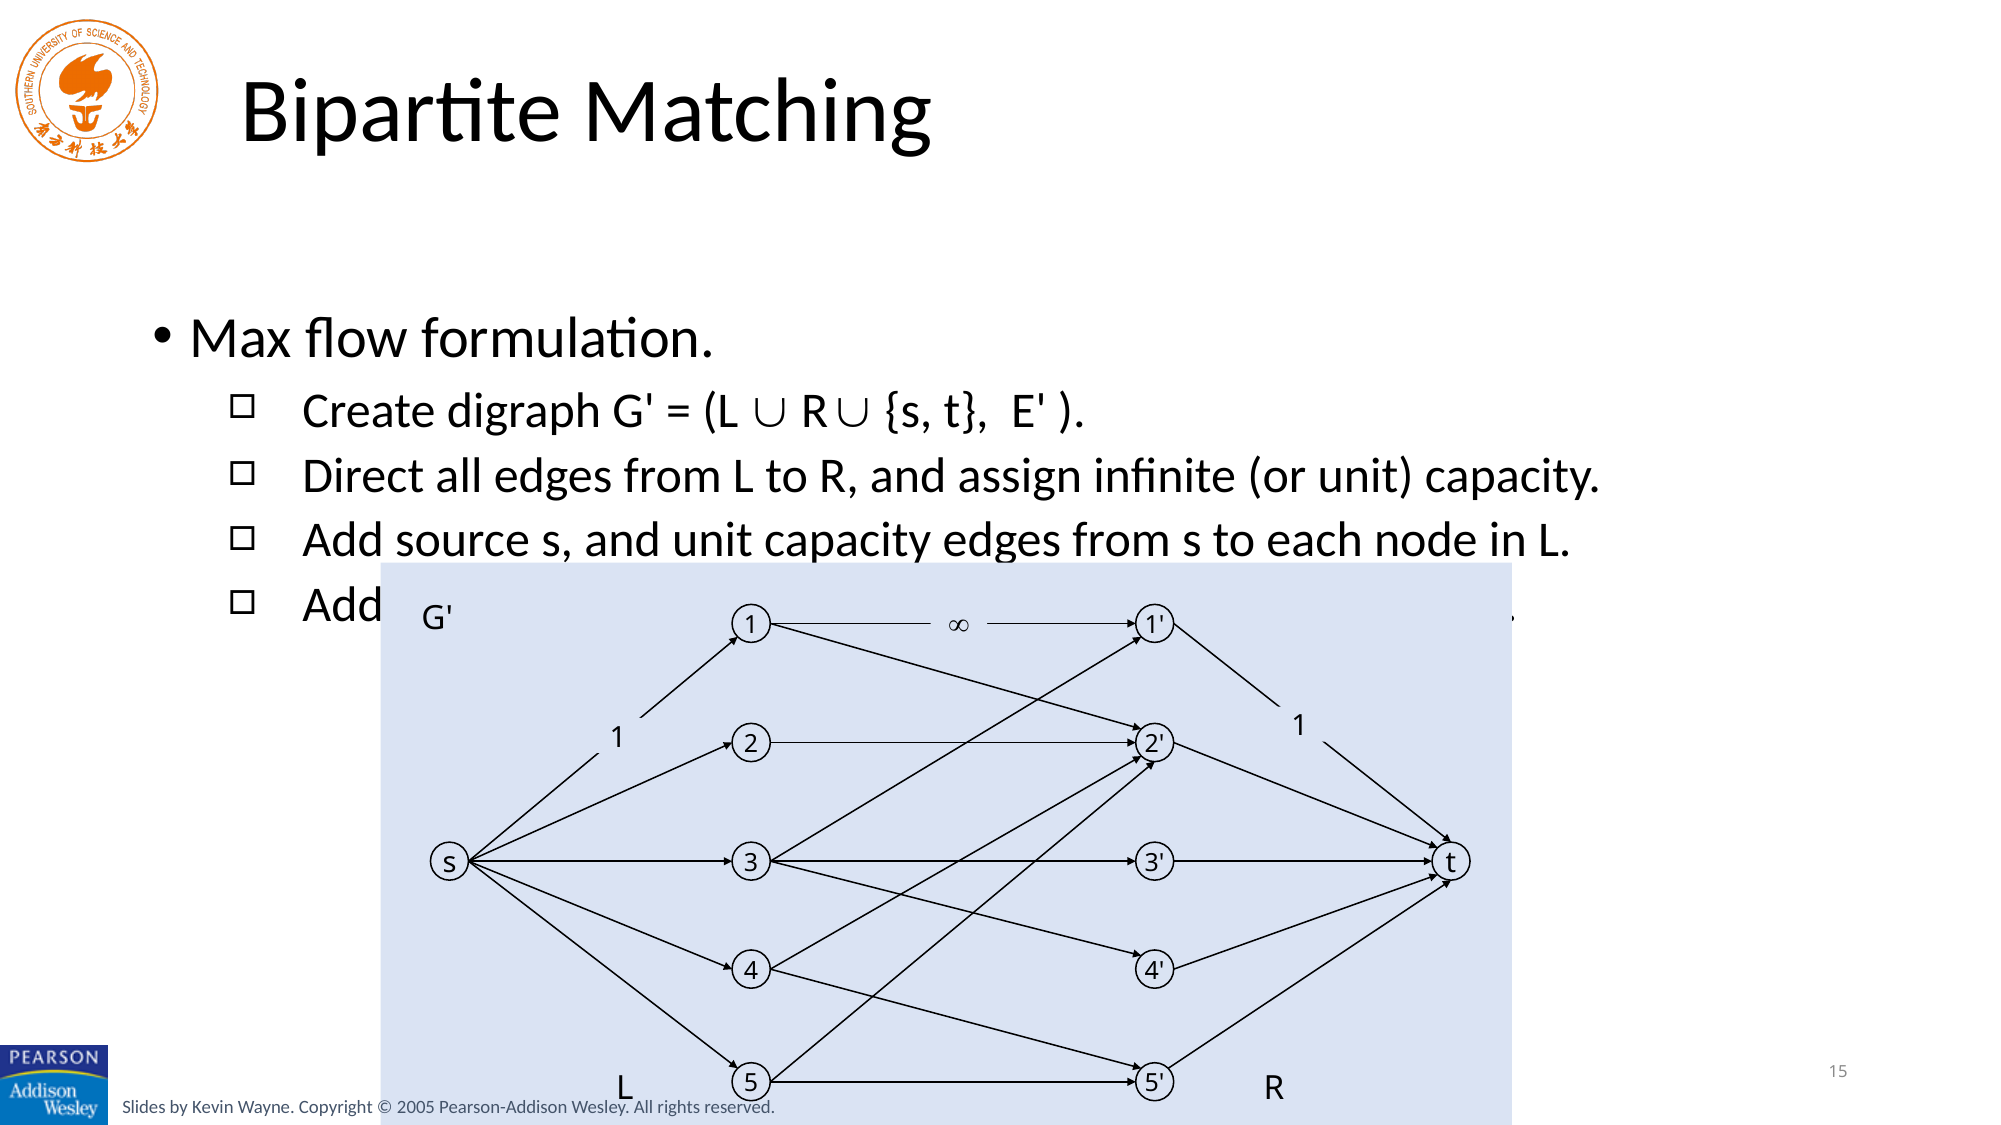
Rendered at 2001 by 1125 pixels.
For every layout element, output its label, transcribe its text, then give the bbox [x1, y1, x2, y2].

slide_number 15 [1512, 1042, 1863, 1103]
text_box G' [406, 589, 498, 644]
title Bipartite Matching [225, 43, 1951, 181]
list Max flow formulation. Create digraph G' = (L  R  {s, t}, E' ). Direct all edges from L to R, and assign infinite (or unit) capacity. Add source s, and unit capacity edges from s to each node in L. Add sink t, and unit capacity edges from each node in R to t. [137, 299, 1863, 1014]
text_box 5' [1135, 1062, 1174, 1101]
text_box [1168, 881, 1451, 1068]
text_box 4 [738, 949, 771, 989]
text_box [1175, 875, 1438, 970]
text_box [469, 861, 738, 1068]
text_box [469, 861, 731, 970]
picture [0, 1045, 108, 1125]
text_box Slides by Kevin Wayne. Copyright © 2005 Pearson-Addison Wesley. All rights reserved. [108, 1087, 950, 1125]
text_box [1175, 742, 1438, 847]
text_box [469, 742, 731, 861]
text_box R [1248, 1068, 1340, 1114]
text_box 2 [738, 723, 771, 762]
text_box 3 [738, 842, 771, 881]
text_box  [930, 604, 988, 623]
text_box 3' [1155, 842, 1174, 881]
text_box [771, 623, 1142, 637]
text_box [380, 562, 1512, 1125]
text_box 4' [1155, 949, 1168, 989]
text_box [1174, 623, 1452, 841]
text_box L [600, 1068, 692, 1087]
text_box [771, 762, 1155, 1082]
text_box s [430, 842, 469, 881]
text_box 1 [732, 604, 771, 643]
text_box 2' [1142, 723, 1174, 762]
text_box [771, 637, 1142, 862]
text_box 1' [1135, 604, 1174, 643]
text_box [469, 637, 738, 861]
text_box t [1432, 842, 1471, 881]
text_box 5 [732, 1062, 771, 1087]
picture [10, 0, 170, 166]
